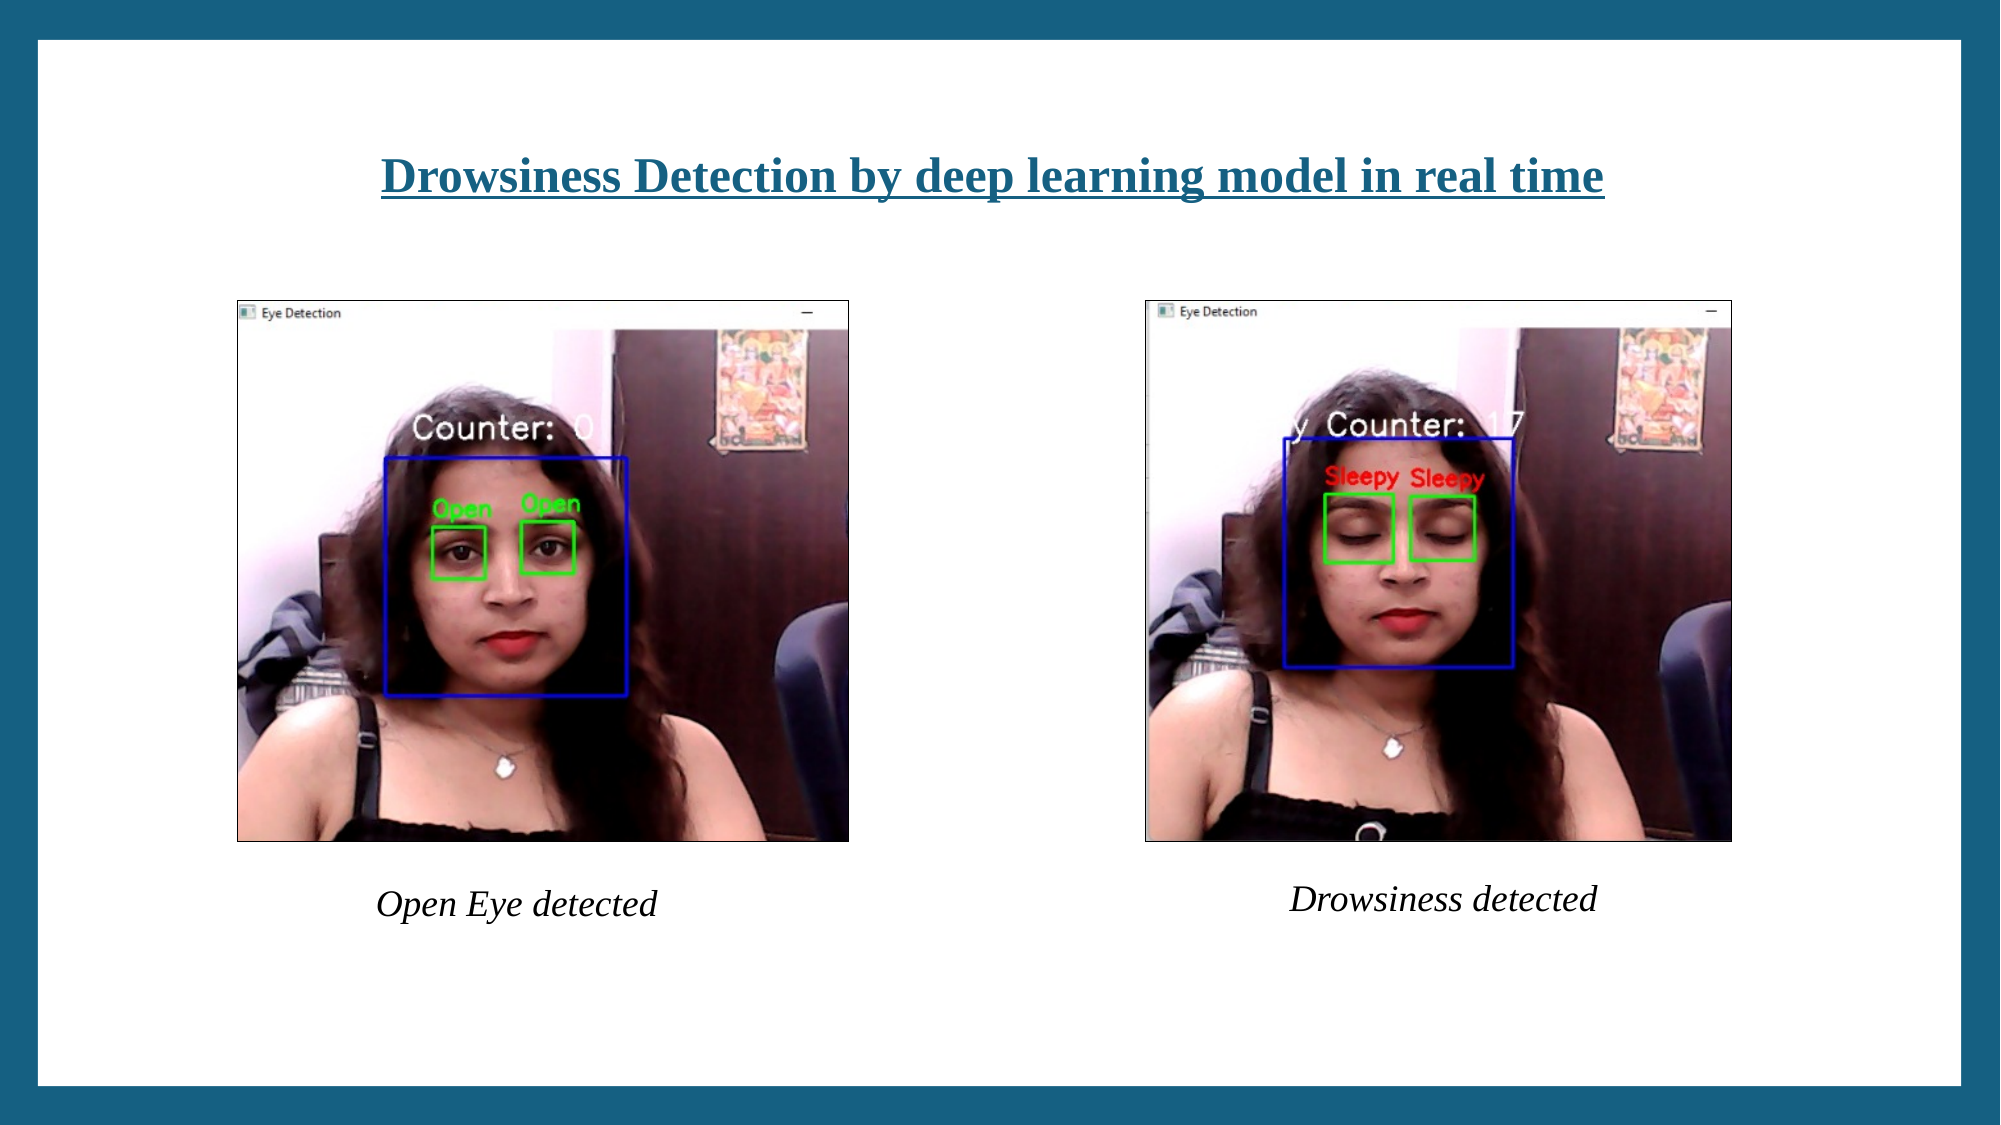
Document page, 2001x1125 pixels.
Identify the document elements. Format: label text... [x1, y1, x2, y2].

picture [1145, 300, 1732, 843]
text_box Drowsiness detected [1274, 866, 1636, 972]
list Drowsiness Detection by deep learning model in real time [115, 142, 1863, 1014]
picture [237, 300, 849, 843]
text_box Open Eye detected [361, 871, 726, 932]
